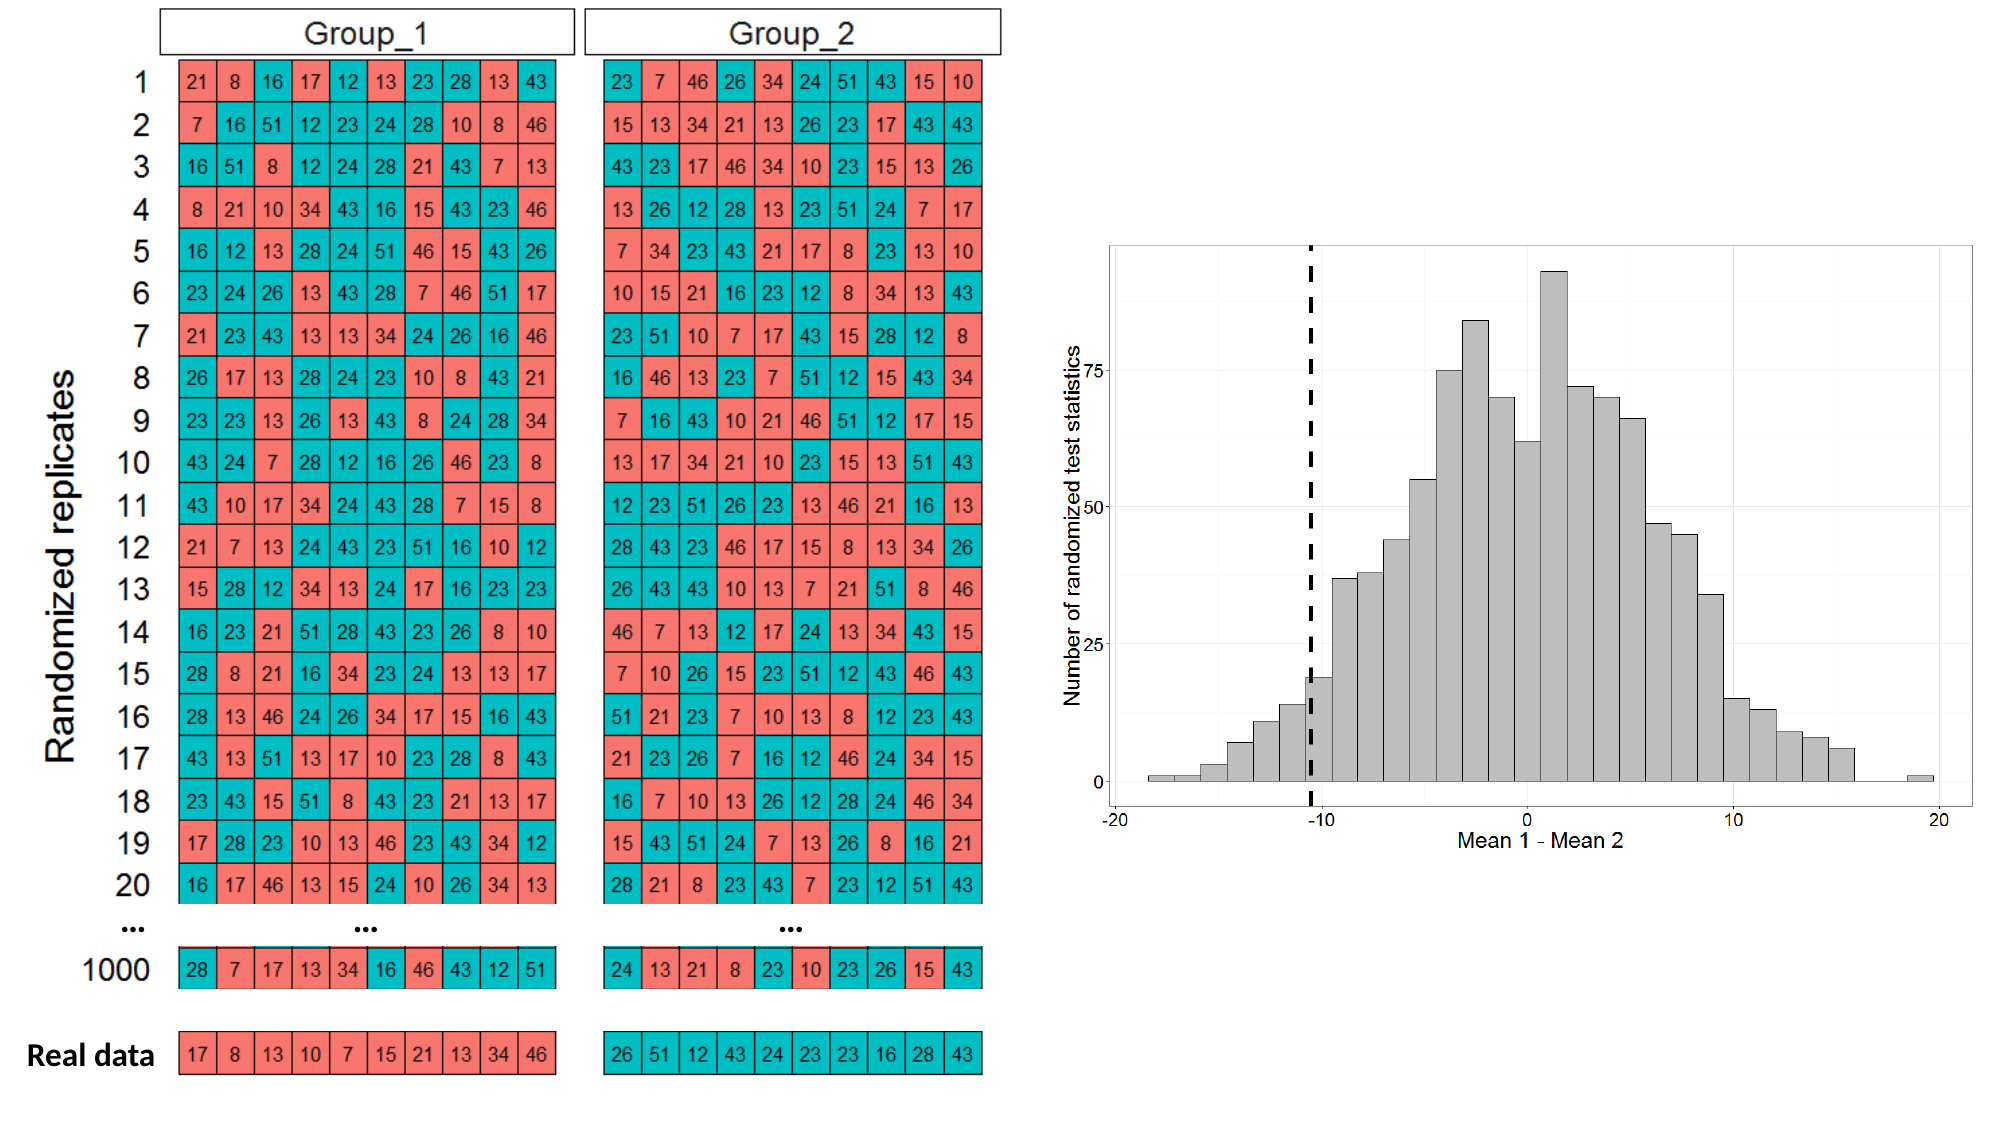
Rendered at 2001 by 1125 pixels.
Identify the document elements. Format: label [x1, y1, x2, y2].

text_box [0, 0, 1978, 1125]
